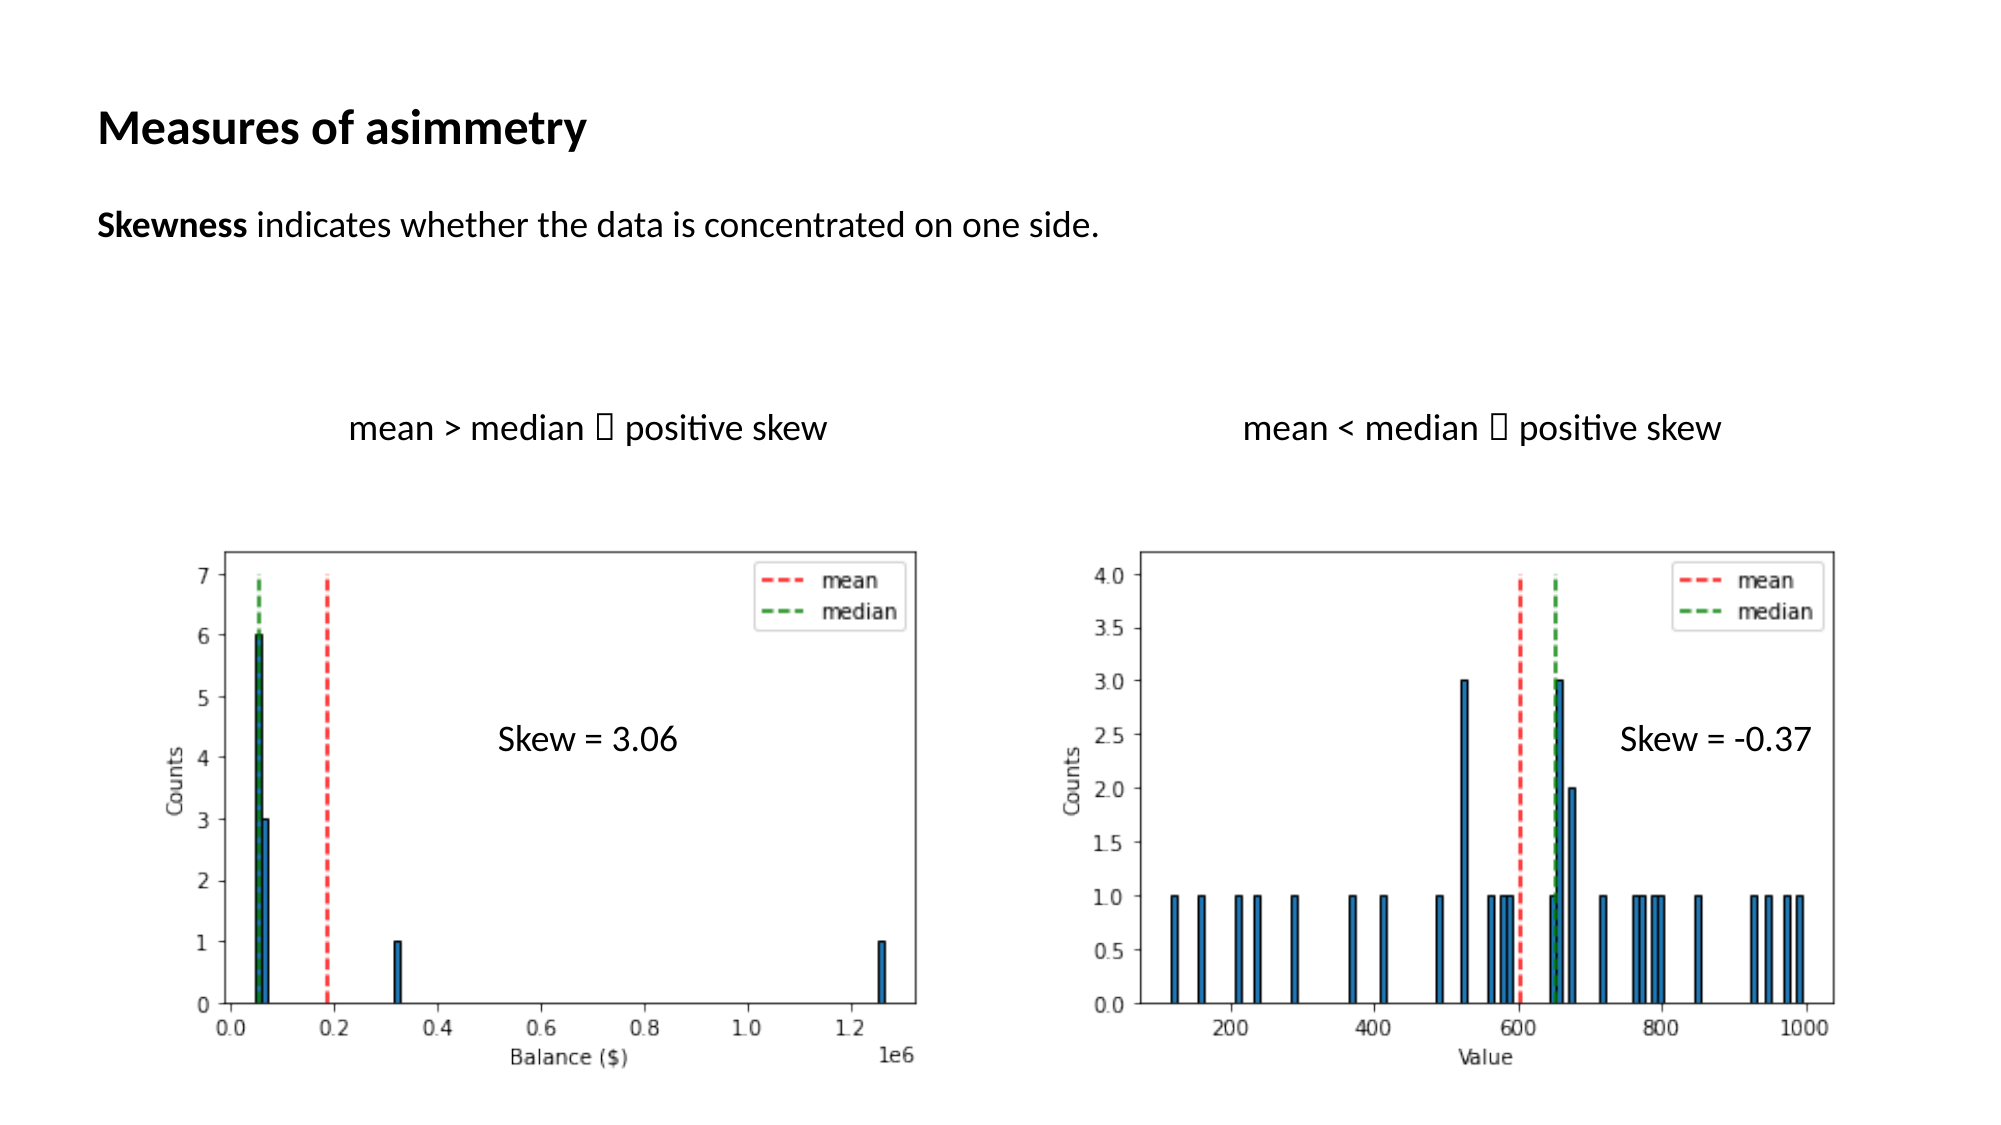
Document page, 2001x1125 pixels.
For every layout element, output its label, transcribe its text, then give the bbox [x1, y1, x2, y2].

text_box Measures of asimmetry Skewness indicates whether the data is concentrated on one side. [82, 87, 1777, 252]
picture [1049, 539, 1848, 1082]
picture [152, 539, 930, 1082]
text_box mean < median  positive skew [1227, 395, 1738, 455]
text_box mean > median  positive skew [333, 395, 844, 455]
